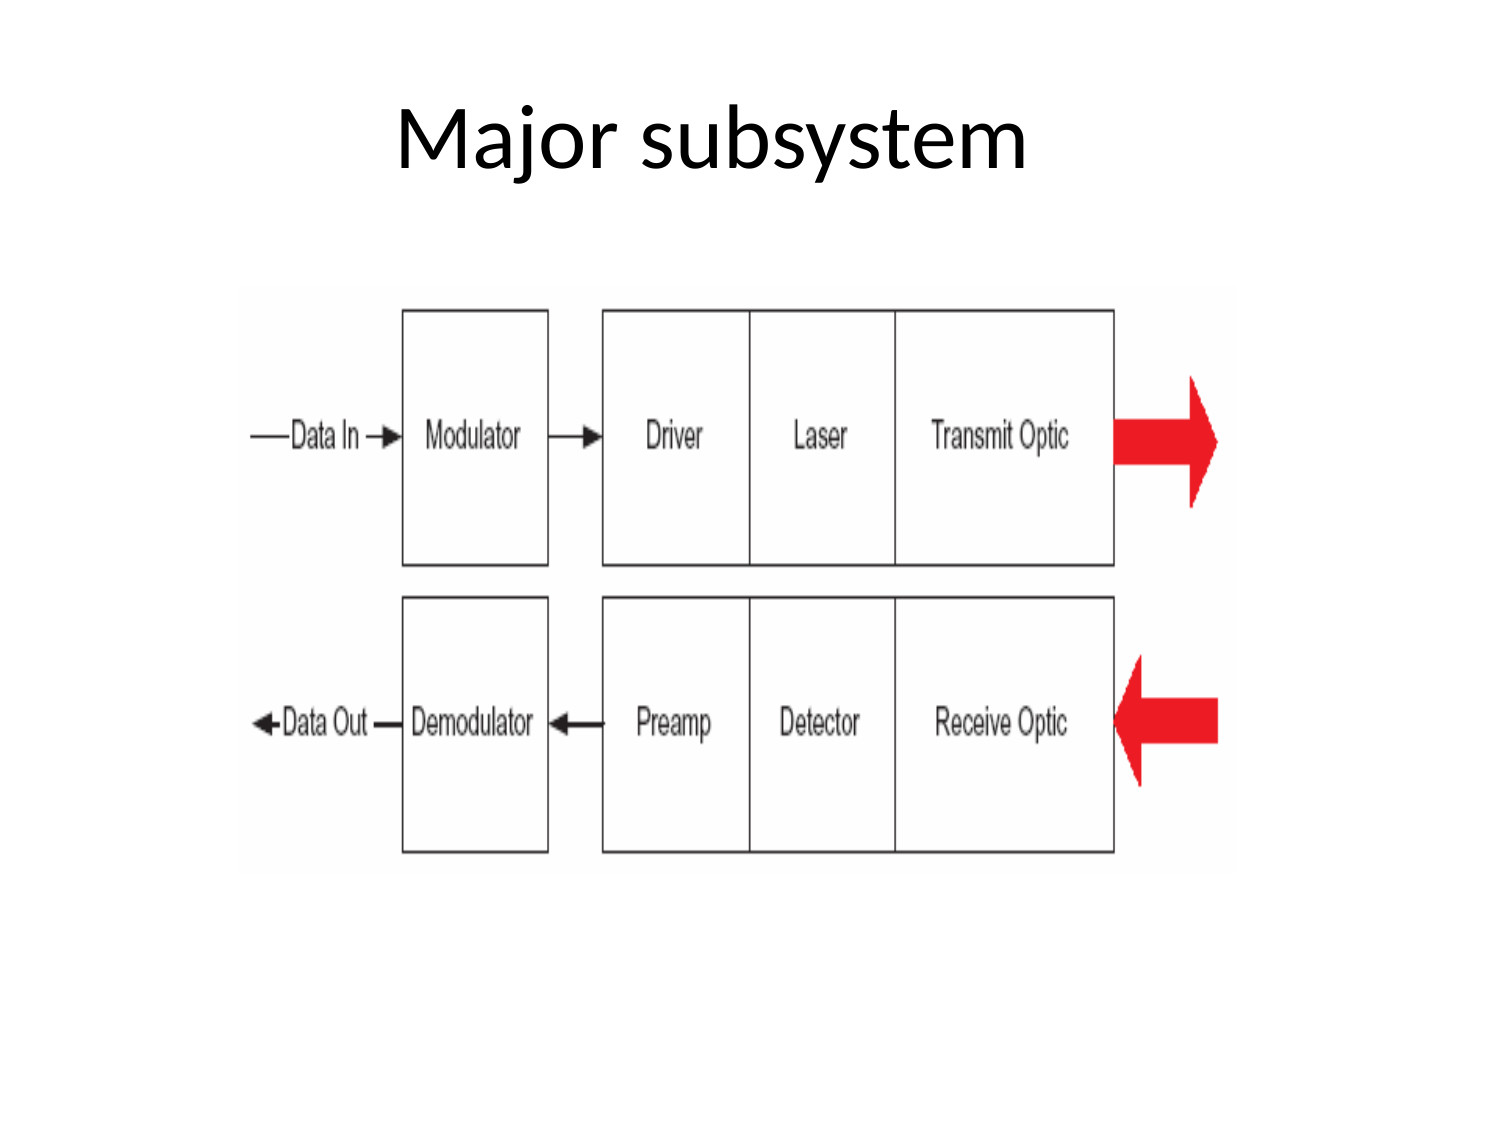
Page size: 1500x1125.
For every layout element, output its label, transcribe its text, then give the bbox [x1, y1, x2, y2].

title Major subsystem [75, 62, 1350, 201]
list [238, 286, 1237, 873]
